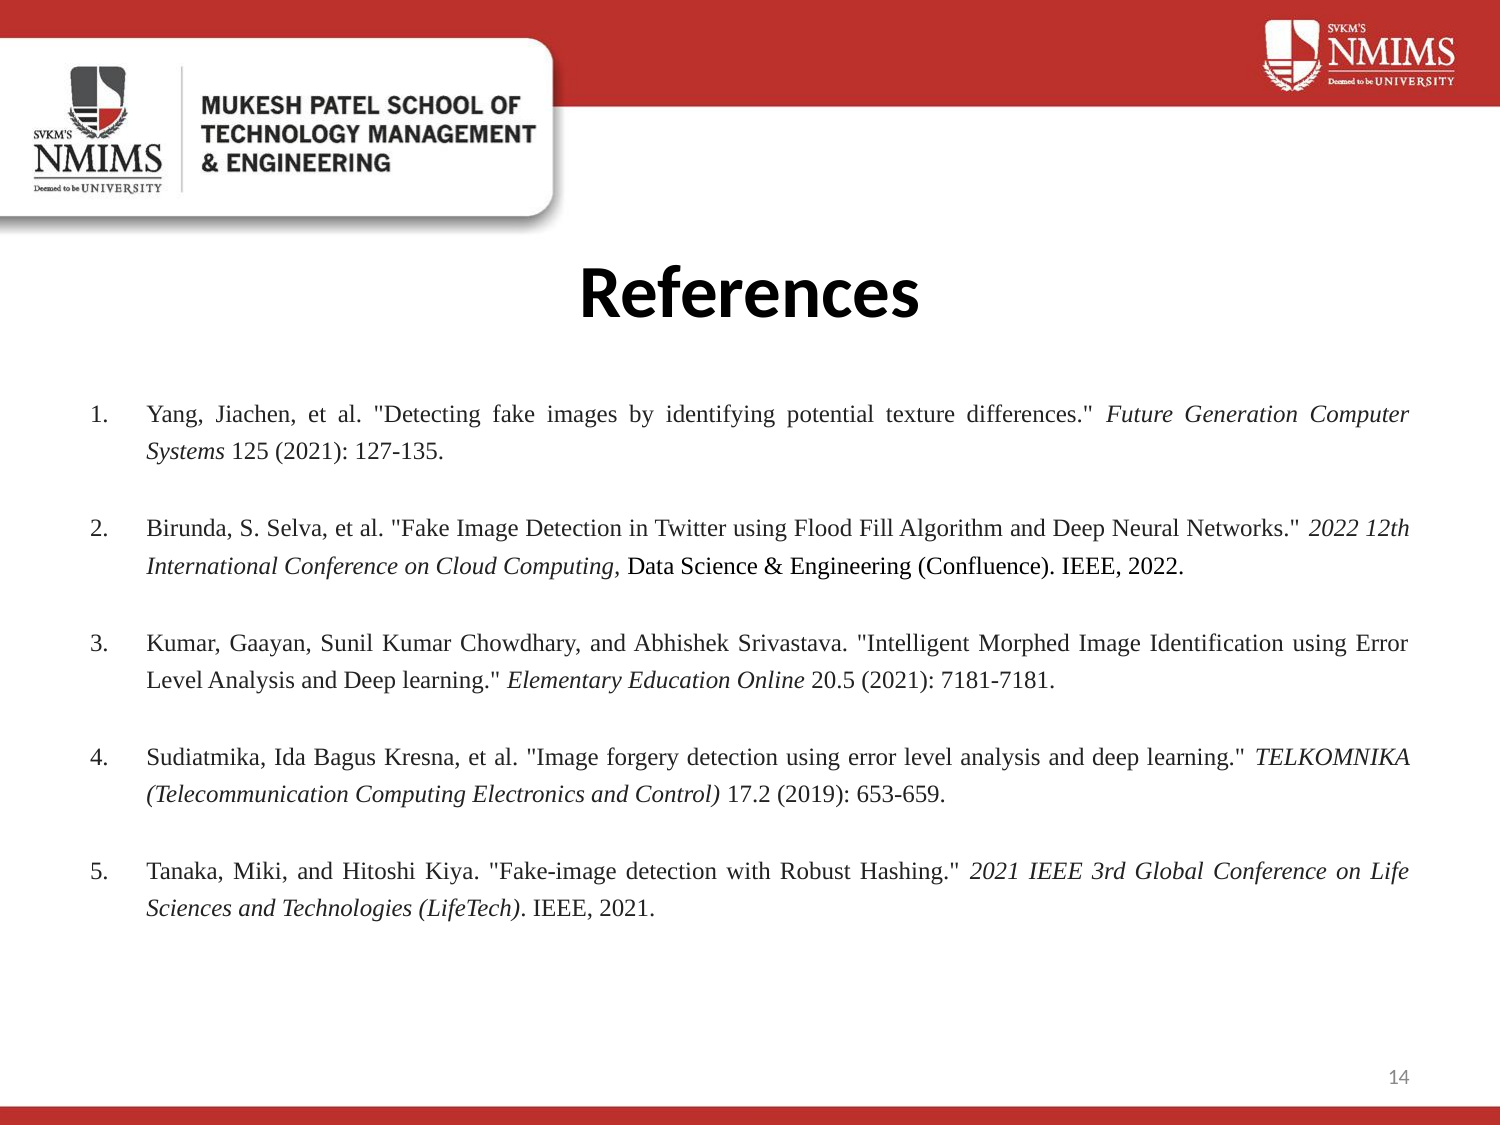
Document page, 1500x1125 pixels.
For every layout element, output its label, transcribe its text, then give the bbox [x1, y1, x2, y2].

picture [0, 0, 1500, 1125]
slide_number ‹#› [1074, 1045, 1425, 1106]
list Yang, Jiachen, et al. "Detecting fake images by identifying potential texture differences." Future Generation Computer Systems 125 (2021): 127-135. Birunda, S. Selva, et al. "Fake Image Detection in Twitter using Flood Fill Algorithm and Deep Neural Networks." 2022 12th International Conference on Cloud Computing, Data Science & Engineering (Confluence). IEEE, 2022. Kumar, Gaayan, Sunil Kumar Chowdhary, and Abhishek Srivastava. "Intelligent Morphed Image Identification using Error Level Analysis and Deep learning." Elementary Education Online 20.5 (2021): 7181-7181. Sudiatmika, Ida Bagus Kresna, et al. "Image forgery detection using error level analysis and deep learning." TELKOMNIKA (Telecommunication Computing Electronics and Control) 17.2 (2019): 653-659. Tanaka, Miki, and Hitoshi Kiya. "Fake-image detection with Robust Hashing." 2021 IEEE 3rd Global Conference on Life Sciences and Technologies (LifeTech). IEEE, 2021. [75, 375, 1425, 1043]
title References [75, 212, 1425, 363]
